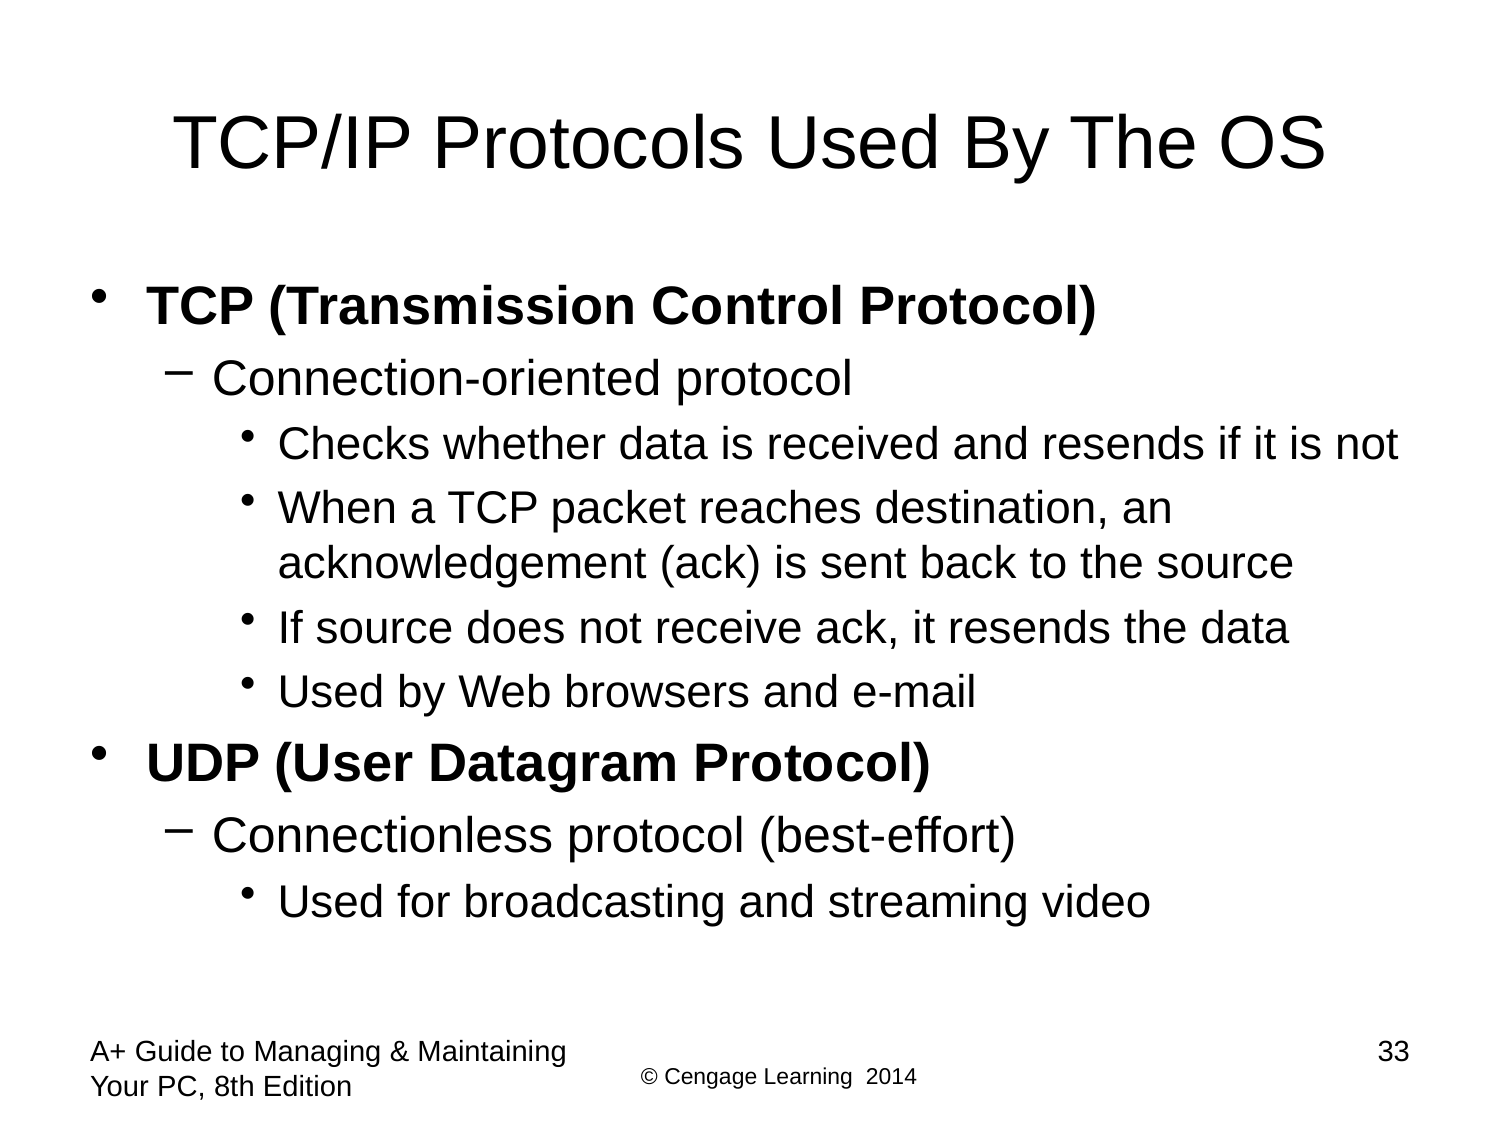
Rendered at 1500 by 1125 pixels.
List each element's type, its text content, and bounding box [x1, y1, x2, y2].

slide_number 33 [1074, 1024, 1426, 1103]
footer A+ Guide to Managing & Maintaining Your PC, 8th Edition [74, 1024, 588, 1103]
title TCP/IP Protocols Used By The OS [75, 45, 1425, 233]
list TCP (Transmission Control Protocol) Connection-oriented protocol Checks whether data is received and resends if it is not When a TCP packet reaches destination, an acknowledgement (ack) is sent back to the source If source does not receive ack, it resends the data Used by Web browsers and e-mail UDP (User Datagram Protocol) Connectionless protocol (best-effort) Used for broadcasting and streaming video [75, 262, 1425, 1005]
